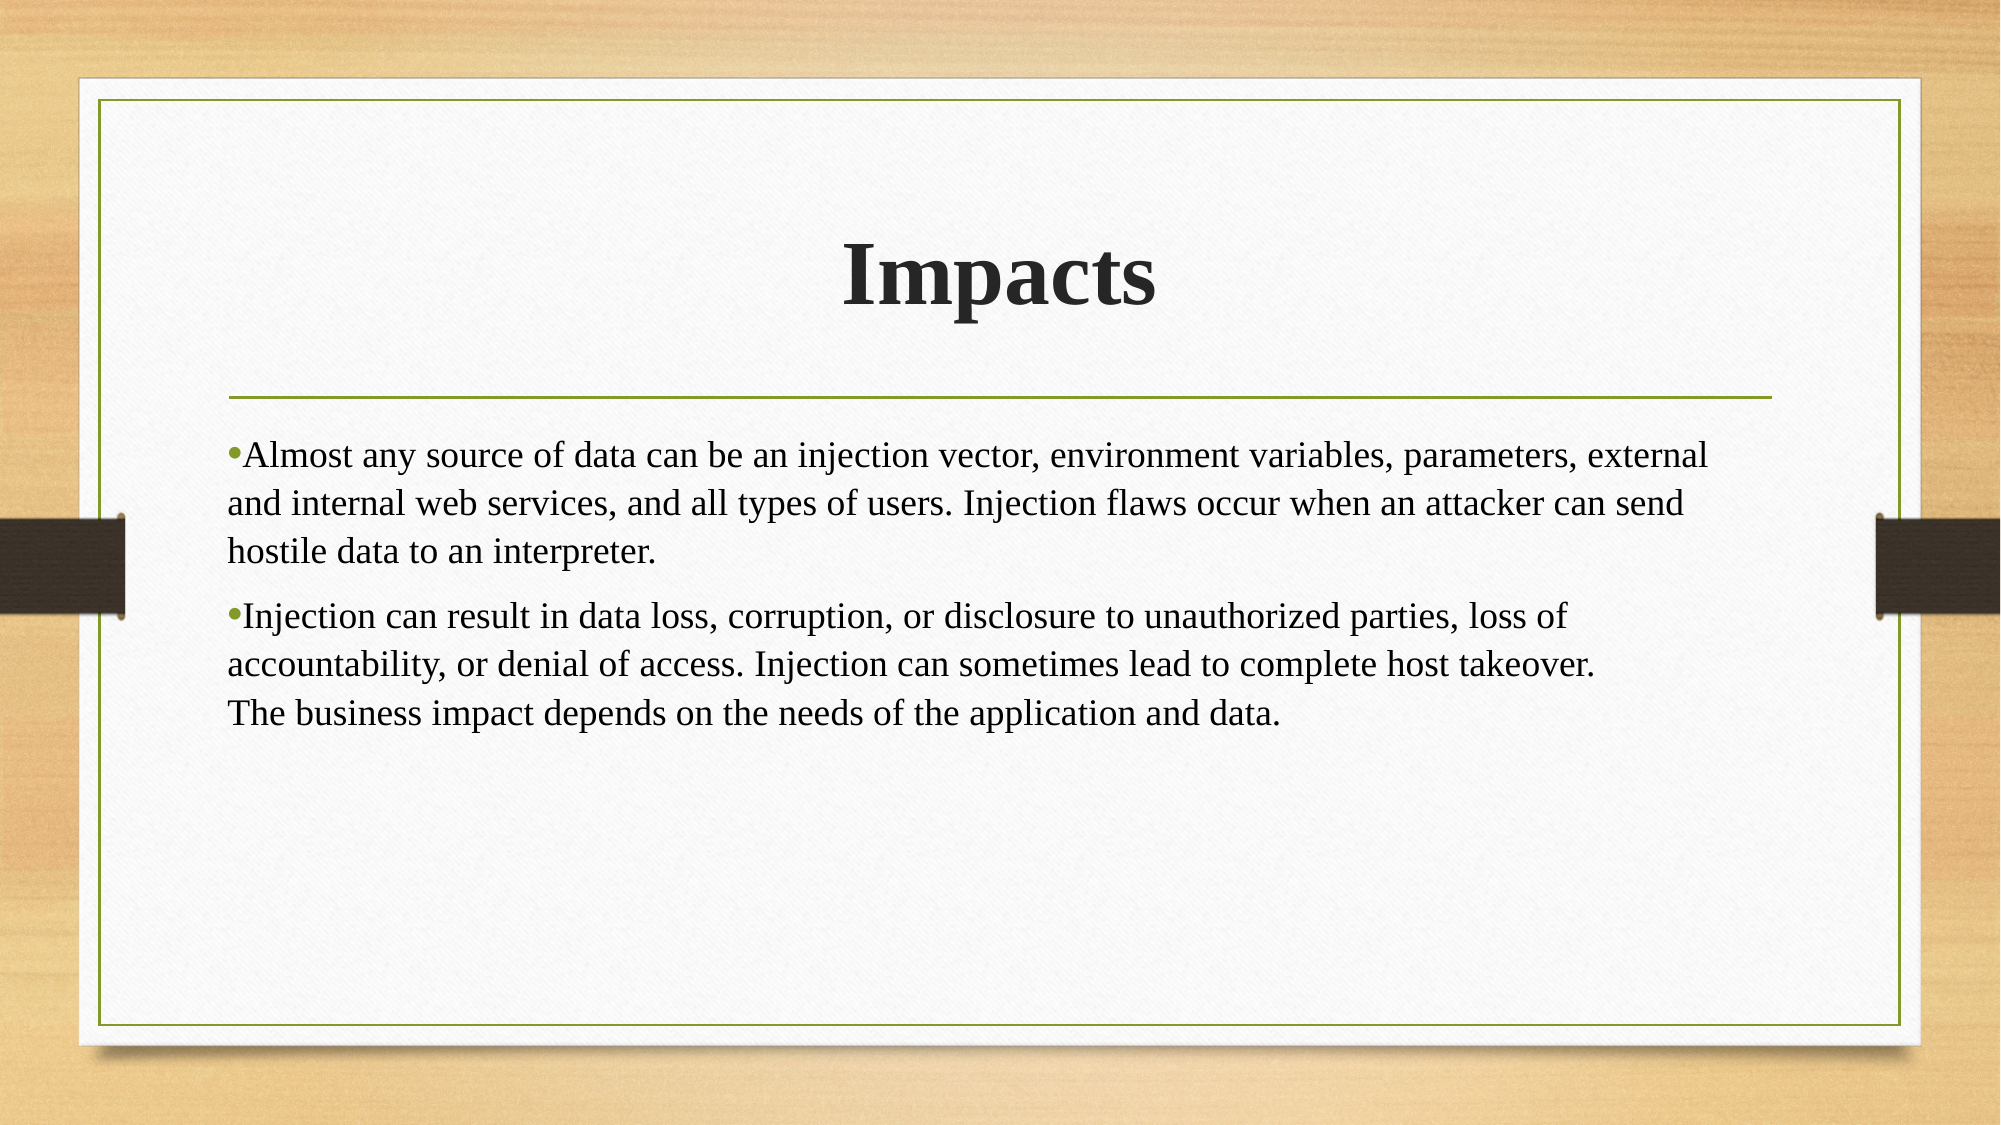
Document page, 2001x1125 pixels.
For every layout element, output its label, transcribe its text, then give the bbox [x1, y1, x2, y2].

list Almost any source of data can be an injection vector, environment variables, parameters, external and internal web services, and all types of users. Injection flaws occur when an attacker can send hostile data to an interpreter. Injection can result in data loss, corruption, or disclosure to unauthorized parties, loss of accountability, or denial of access. Injection can sometimes lead to complete host takeover. The business impact depends on the needs of the application and data. [212, 419, 1788, 964]
title Impacts [212, 161, 1788, 375]
picture [0, 0, 2001, 1125]
